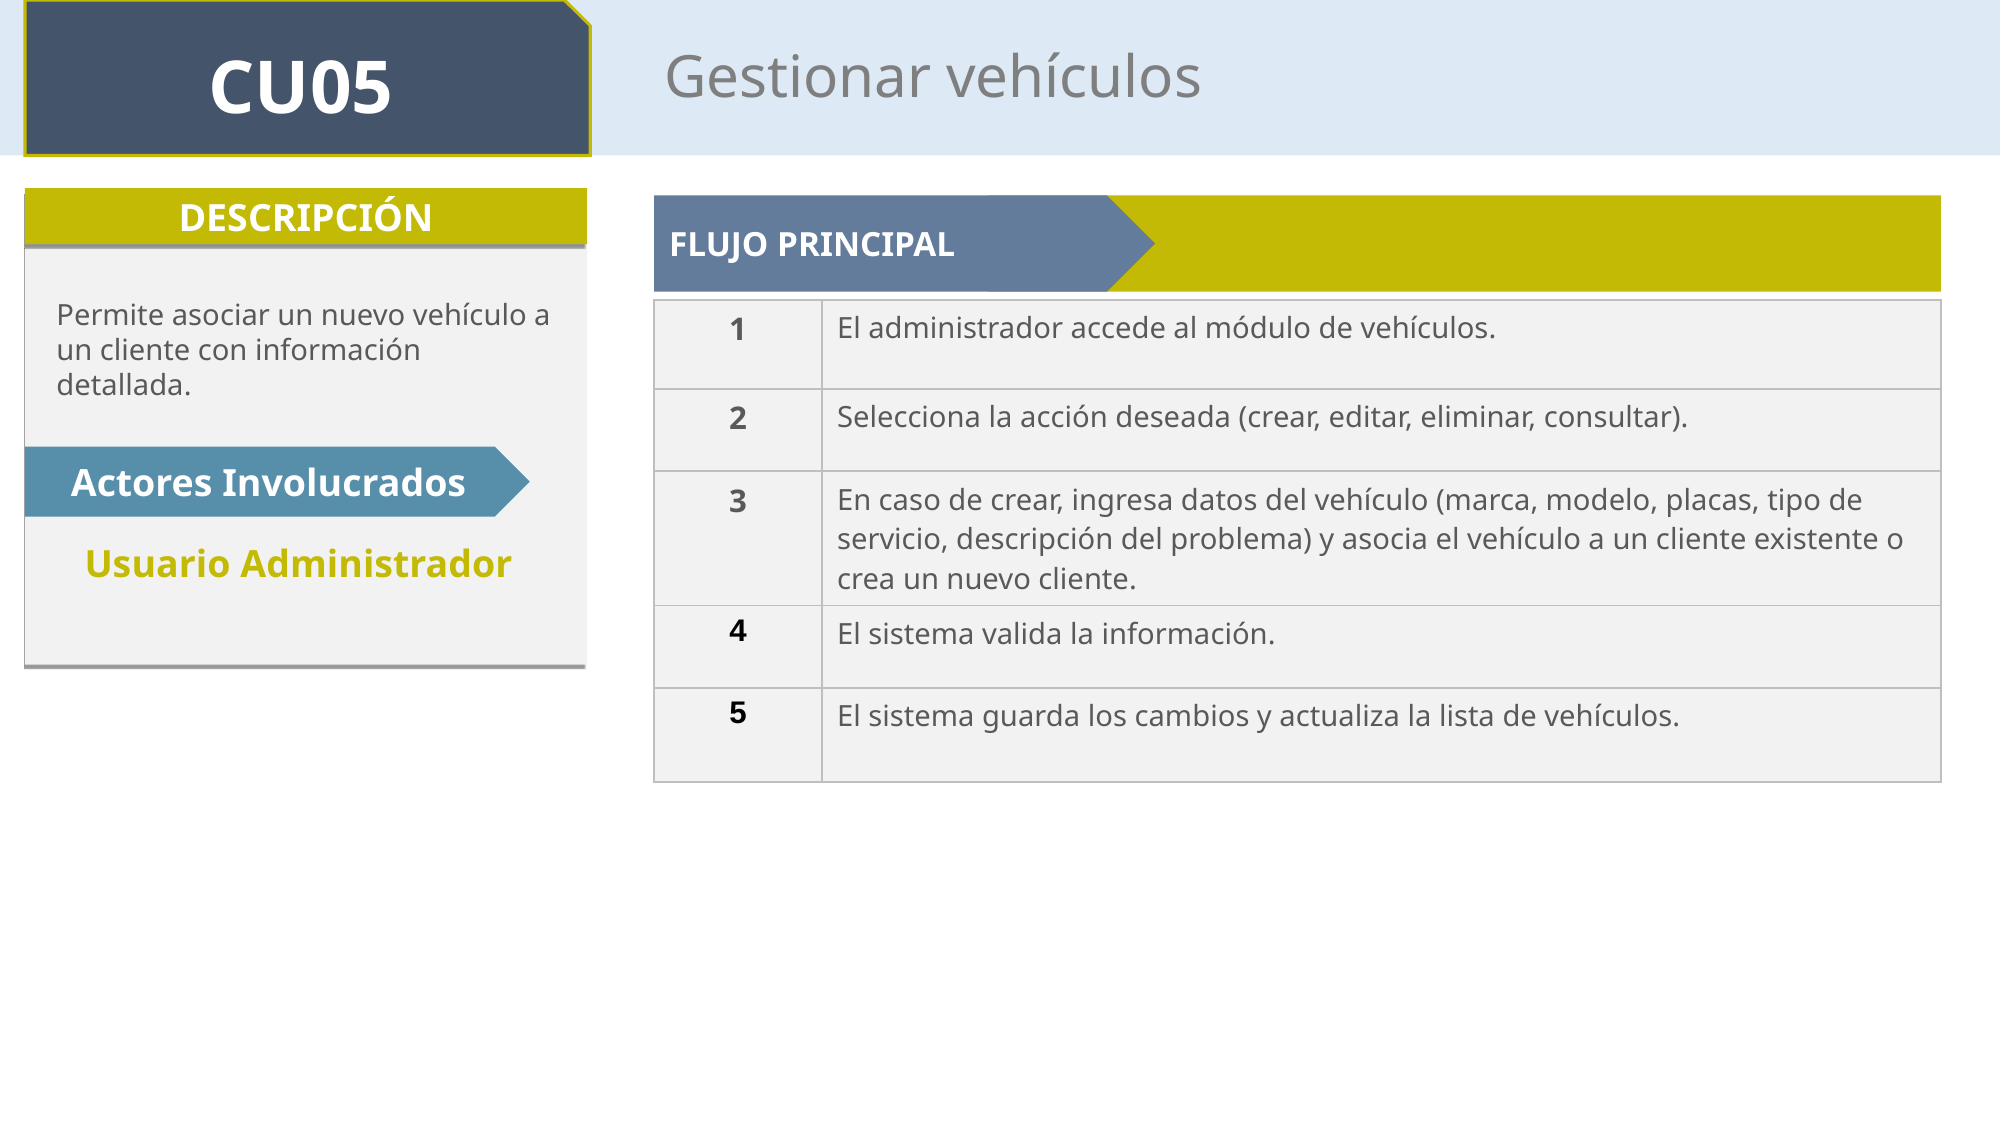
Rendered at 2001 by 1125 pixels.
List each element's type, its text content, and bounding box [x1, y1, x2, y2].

table_cell 4 [655, 606, 821, 687]
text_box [24, 187, 588, 665]
text_box Gestionar vehículos [649, 32, 1894, 117]
table_cell 2 [655, 390, 821, 470]
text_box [653, 195, 1942, 292]
text_box [566, 0, 2000, 156]
text_box [0, 0, 24, 156]
table_cell 3 [655, 472, 821, 605]
table_cell Selecciona la acción deseada (crear, editar, eliminar, consultar). [823, 390, 1940, 470]
table_cell El sistema valida la información. [823, 606, 1940, 687]
table_cell En caso de crear, ingresa datos del vehículo (marca, modelo, placas, tipo de servicio, descripción del problema) y asocia el vehículo a un cliente existente o crea un nuevo cliente. [823, 472, 1940, 605]
table_header El administrador accede al módulo de vehículos. [823, 301, 1940, 388]
table_header 1 [655, 301, 821, 388]
text_box CU05 [24, 0, 591, 156]
table_cell El sistema guarda los cambios y actualiza la lista de vehículos. [823, 689, 1940, 781]
table_cell 5 [655, 689, 821, 781]
